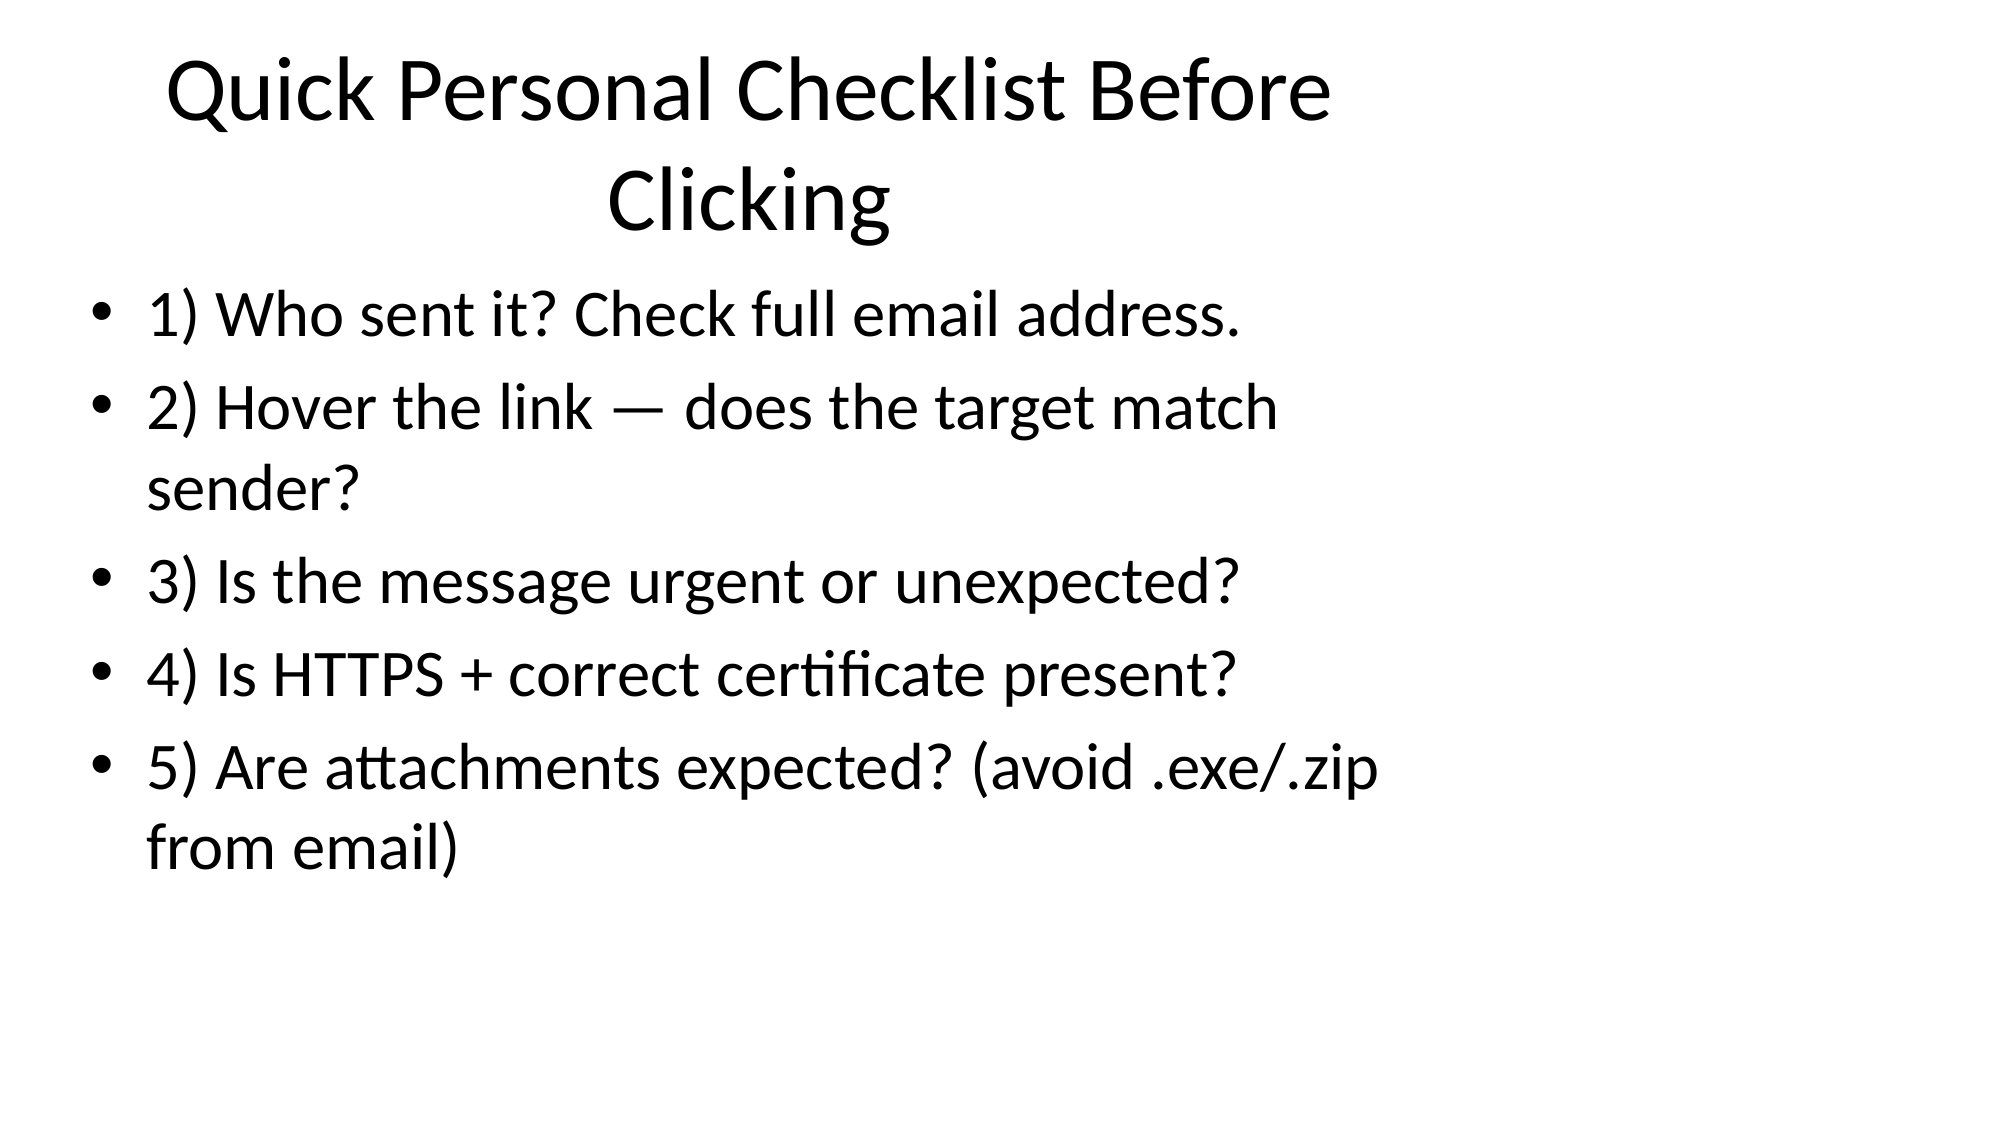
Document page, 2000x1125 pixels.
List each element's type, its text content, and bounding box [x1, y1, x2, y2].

list 1) Who sent it? Check full email address. 2) Hover the link — does the target match sender? 3) Is the message urgent or unexpected? 4) Is HTTPS + correct certificate present? 5) Are attachments expected? (avoid .exe/.zip from email) [75, 262, 1425, 1005]
title Quick Personal Checklist Before Clicking [75, 45, 1425, 233]
